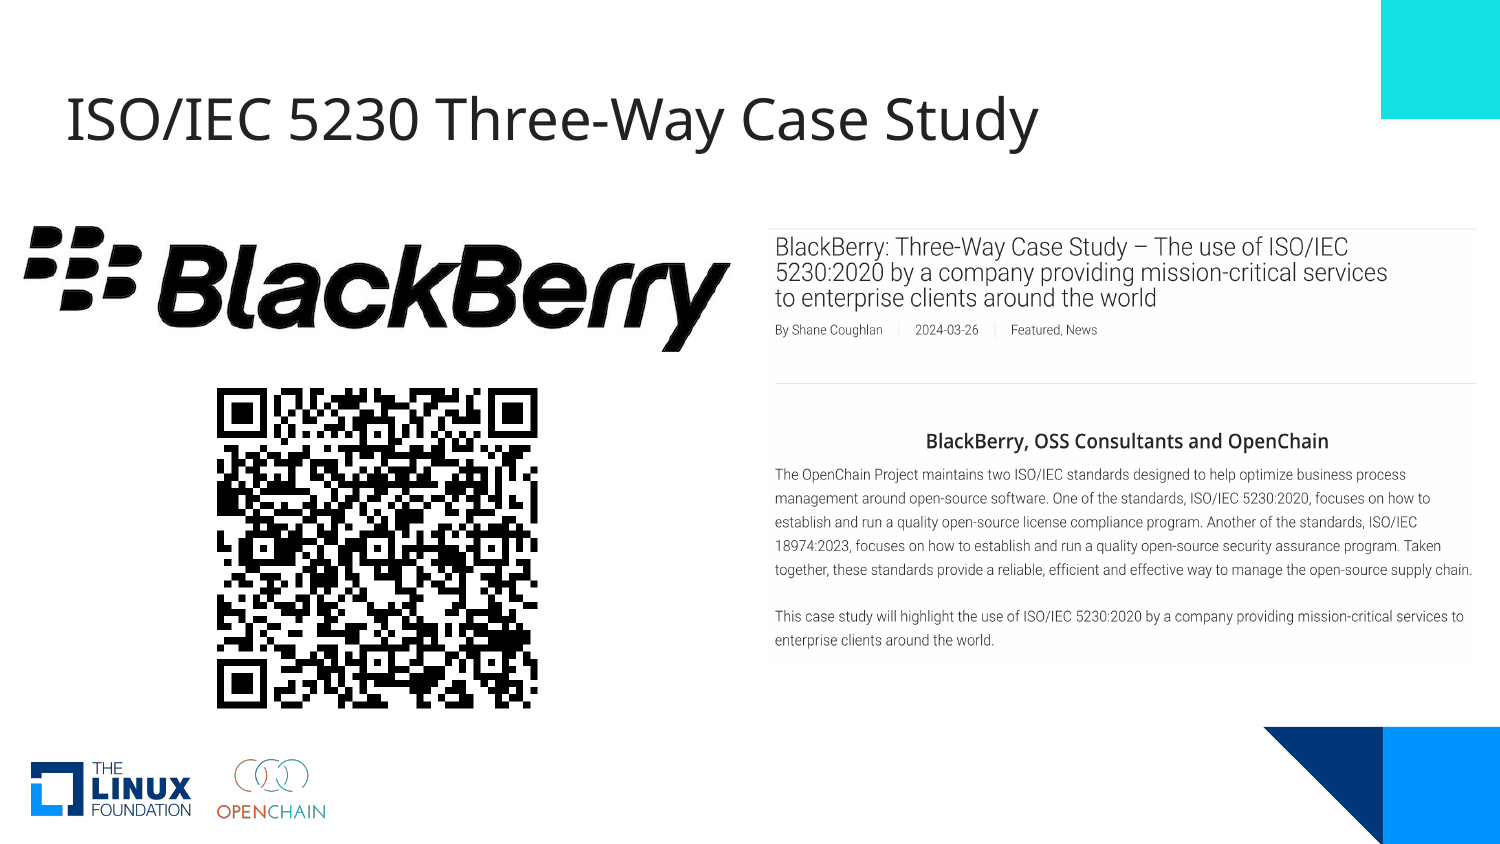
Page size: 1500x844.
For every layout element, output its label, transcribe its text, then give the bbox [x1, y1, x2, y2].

picture [23, 226, 732, 352]
picture [768, 226, 1477, 667]
picture [215, 757, 327, 821]
picture [199, 369, 556, 726]
title ISO/IEC 5230 Three-Way Case Study [51, 67, 1449, 167]
picture [31, 762, 191, 816]
